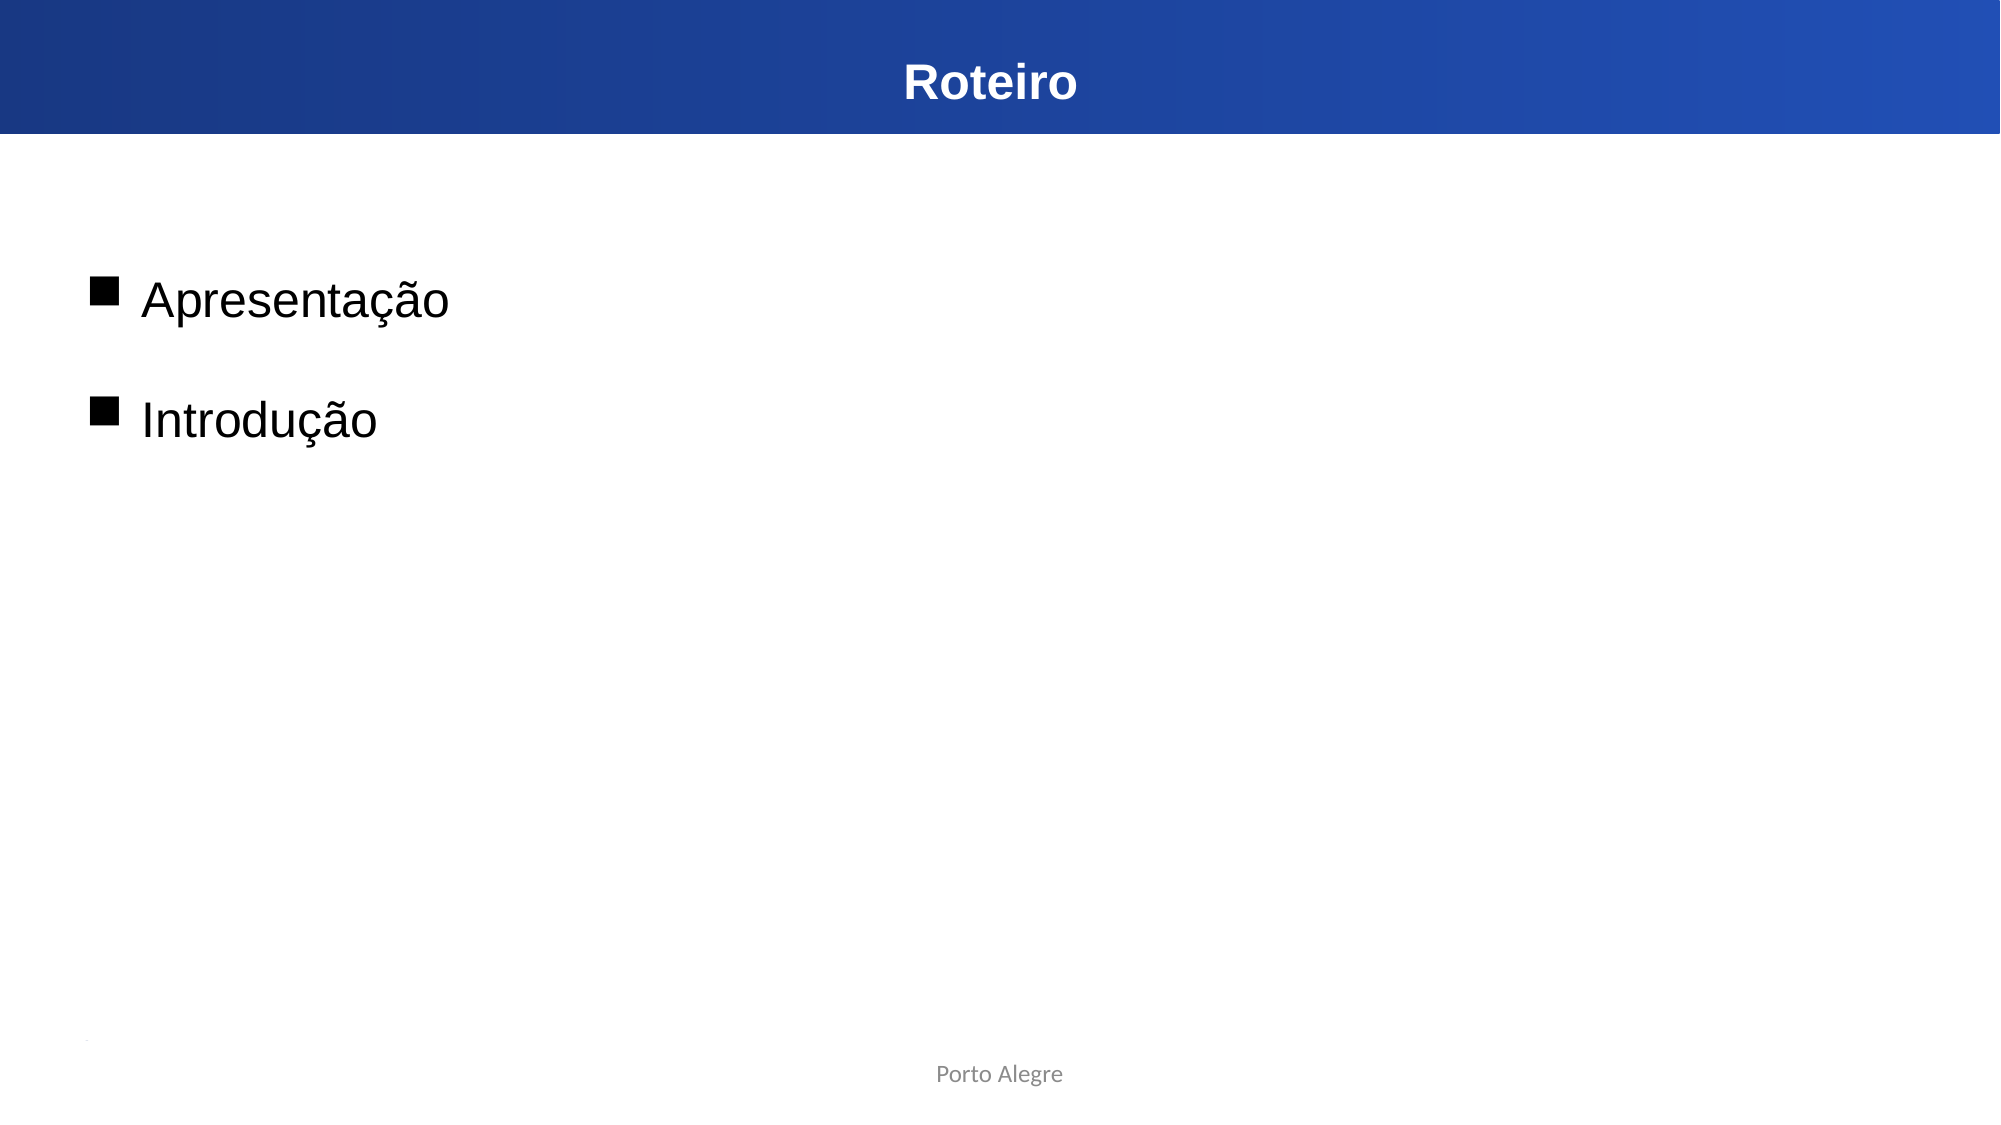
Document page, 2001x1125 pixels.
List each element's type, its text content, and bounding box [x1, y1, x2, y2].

text_box Porto Alegre [662, 1042, 1338, 1103]
text_box [0, 0, 2000, 134]
text_box Apresentação Introdução [85, 223, 1915, 1016]
text_box Roteiro [888, 11, 1104, 117]
